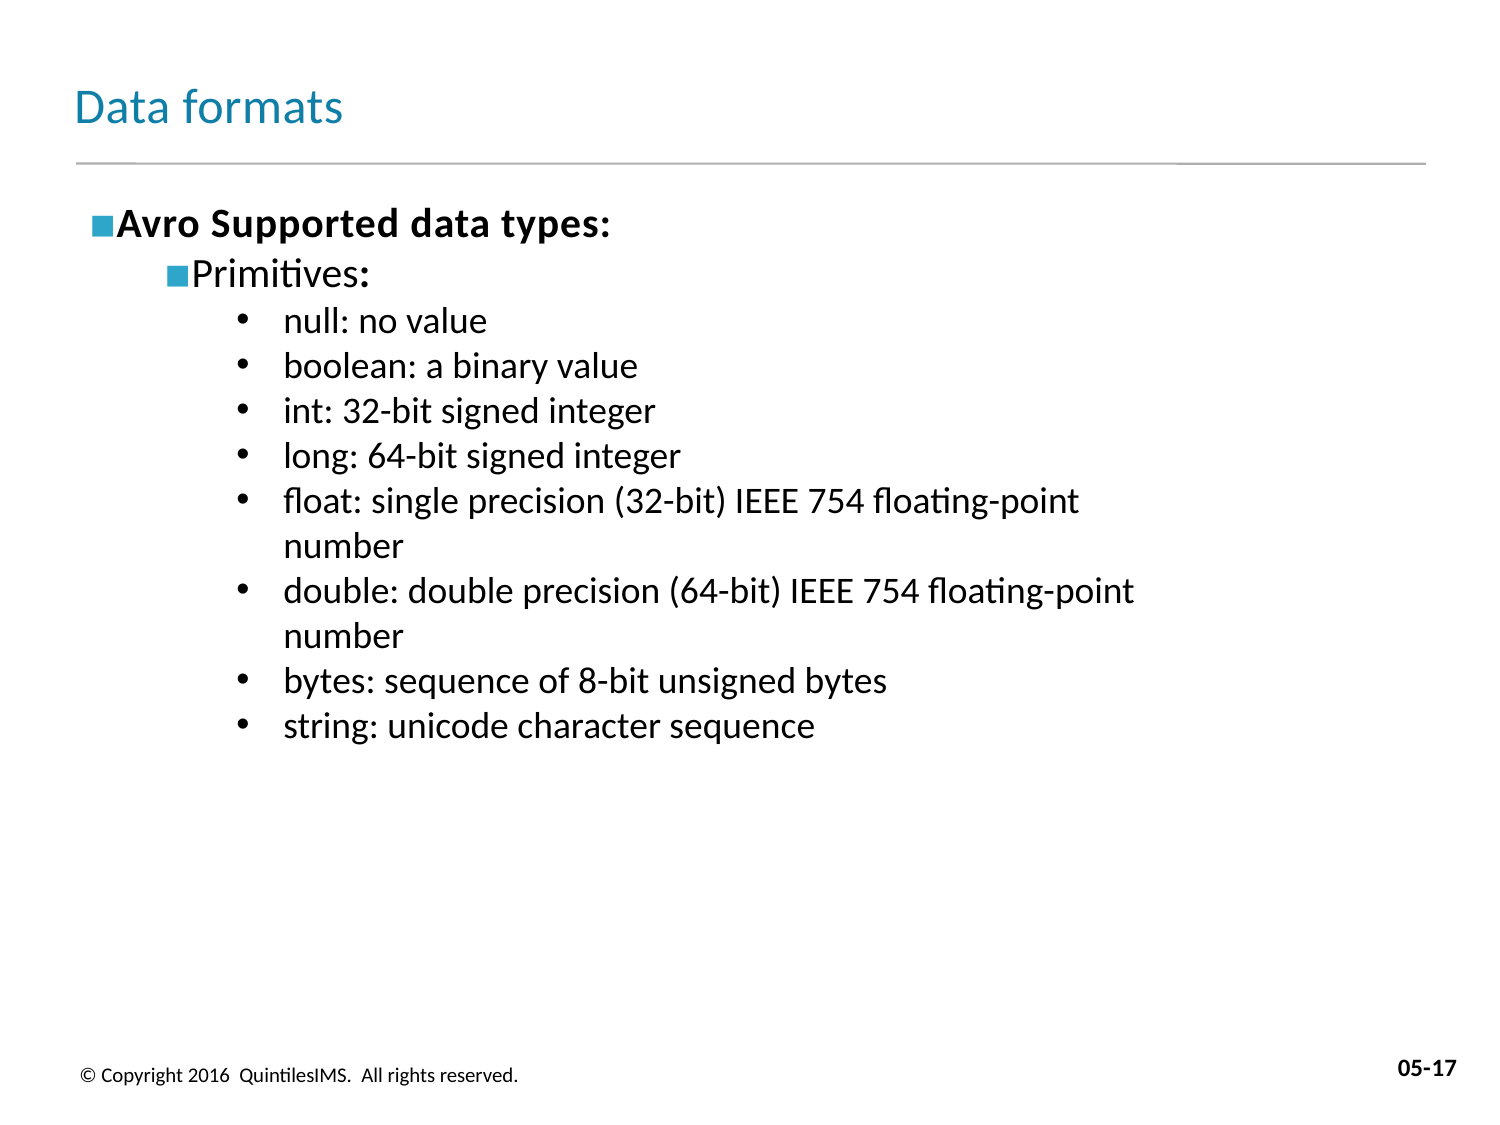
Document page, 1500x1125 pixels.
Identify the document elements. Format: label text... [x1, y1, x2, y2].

footer © Copyright 2016 QuintilesIMS. All rights reserved. [77, 1061, 1189, 1125]
title Data formats [72, 45, 1428, 262]
text_box Avro Supported data types: Primitives: null: no value boolean: a binary value int: 32-bit signed integer long: 64-bit signed integer float: single precision (32-bit) IEEE 754 floating-point number double: double precision (64-bit) IEEE 754 floating-point number bytes: sequence of 8-bit unsigned bytes string: unicode character sequence [86, 262, 1202, 797]
slide_number 05-17 [1395, 1051, 1461, 1125]
